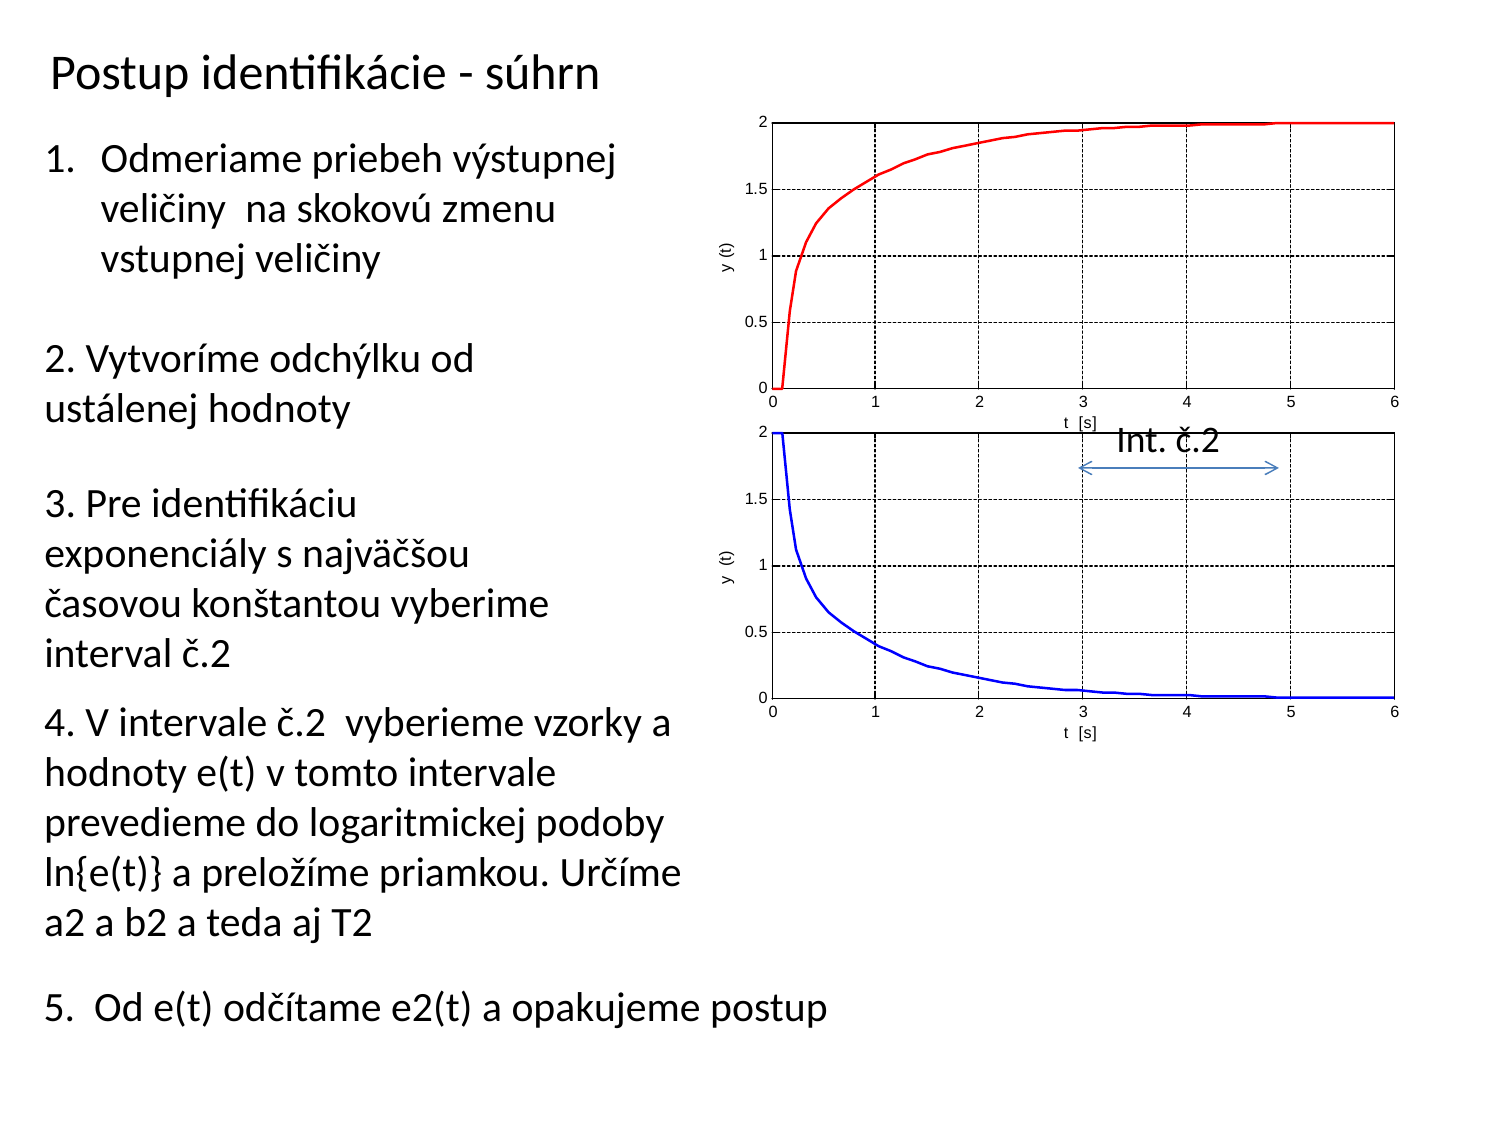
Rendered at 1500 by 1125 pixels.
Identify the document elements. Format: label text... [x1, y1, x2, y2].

text_box Postup identifikácie - súhrn [35, 32, 1453, 108]
picture [668, 97, 1471, 747]
text_box Odmeriame priebeh výstupnej veličiny na skokovú zmenu vstupnej veličiny 2. Vytvoríme odchýlku od ustálenej hodnoty [29, 123, 644, 439]
text_box 4. V intervale č.2 vyberieme vzorky a hodnoty e(t) v tomto intervale prevedieme do logaritmickej podoby ln{e(t)} a preložíme priamkou. Určíme a2 a b2 a teda aj T2 [29, 687, 745, 953]
text_box 5. Od e(t) odčítame e2(t) a opakujeme postup [28, 972, 1364, 1038]
text_box 3. Pre identifikáciu exponenciály s najväčšou časovou konštantou vyberime interval č.2 [29, 467, 573, 683]
